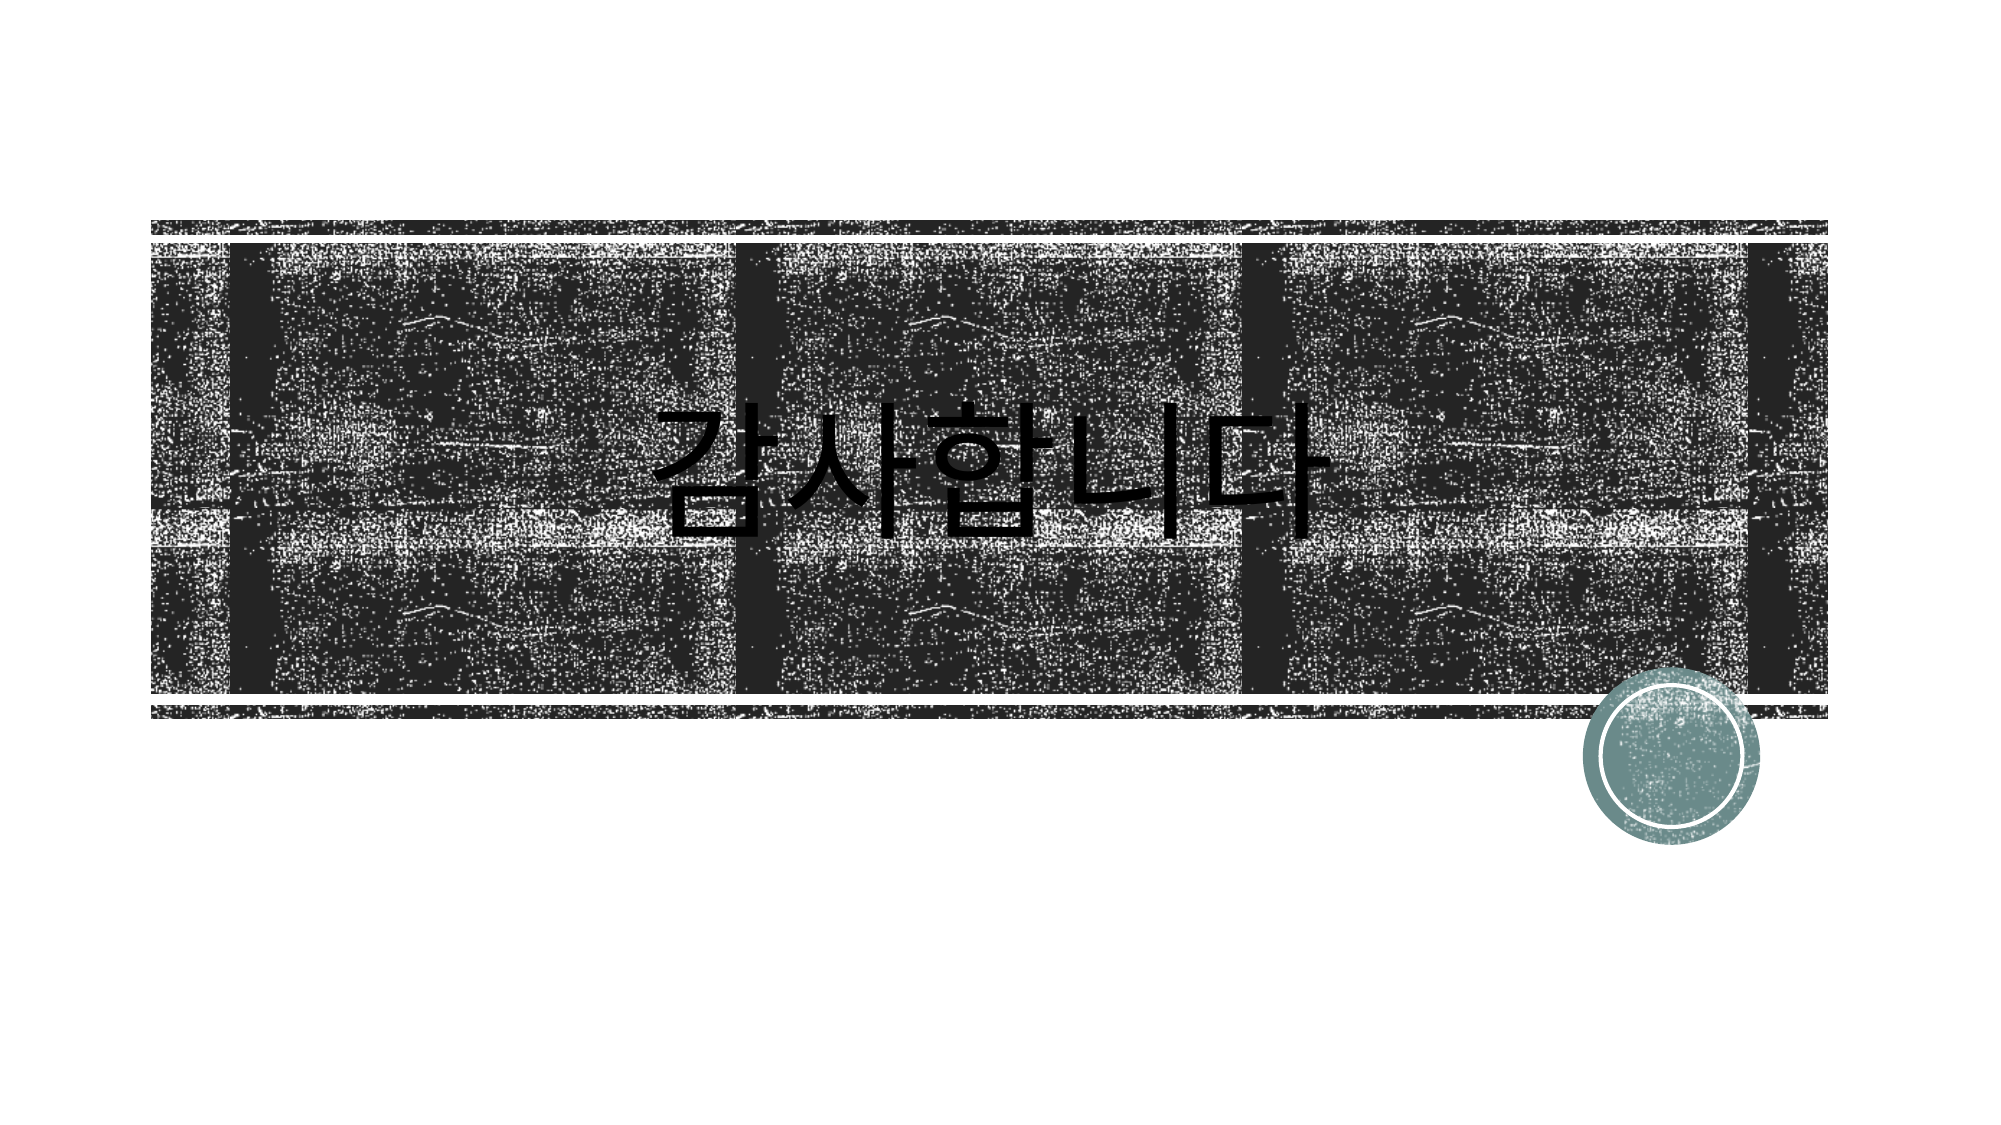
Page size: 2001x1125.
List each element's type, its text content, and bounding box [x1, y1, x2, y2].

title 감사합니다 [172, 234, 1808, 733]
